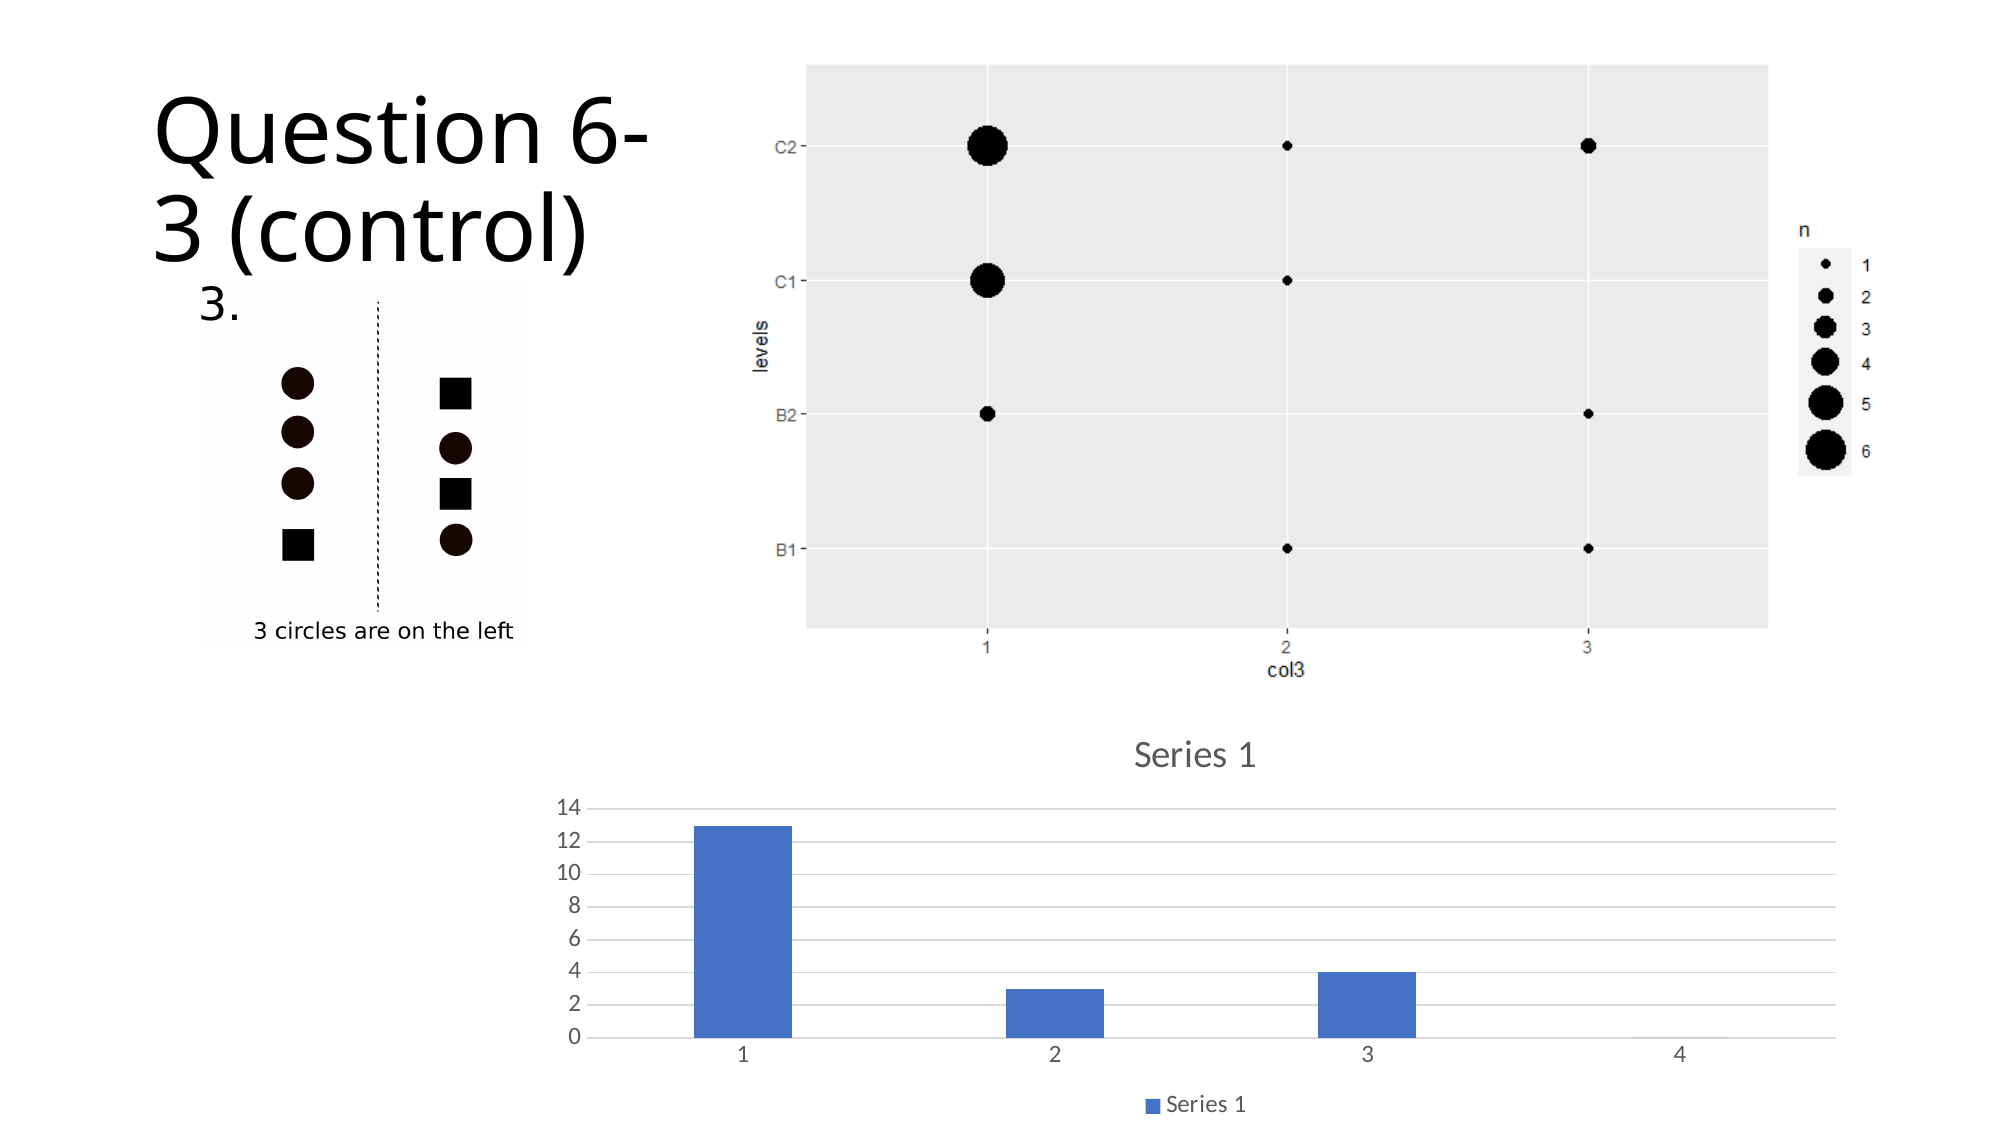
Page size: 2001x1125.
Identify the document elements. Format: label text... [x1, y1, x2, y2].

title Question 6-3 (control) [137, 55, 713, 311]
picture [195, 280, 534, 648]
picture [740, 55, 1892, 691]
chart [529, 709, 1863, 1125]
